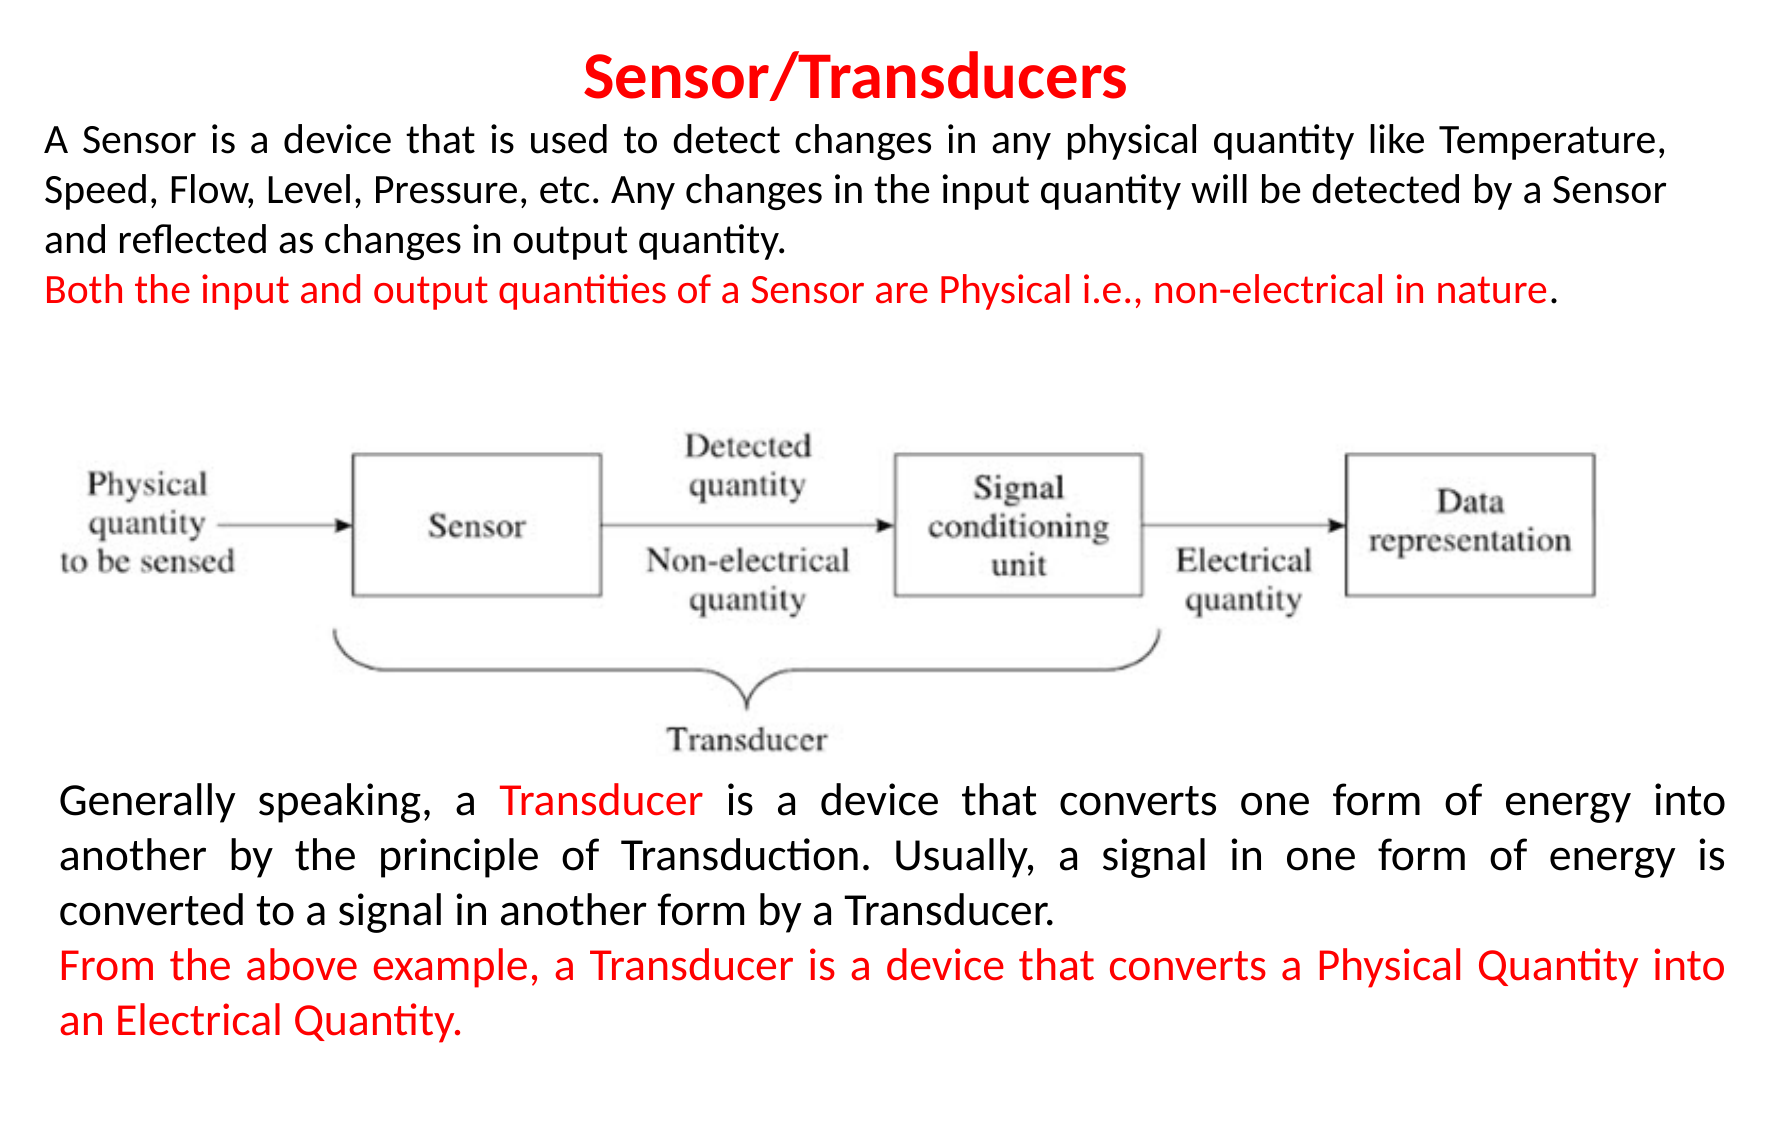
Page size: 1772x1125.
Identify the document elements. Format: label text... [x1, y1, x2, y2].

picture [44, 412, 1640, 776]
text_box Generally speaking, a Transducer is a device that converts one form of energy into another by the principle of Transduction. Usually, a signal in one form of energy is converted to a signal in another form by a Transducer. From the above example, a Transducer is a device that converts a Physical Quantity into an Electrical Quantity. [44, 762, 1743, 1053]
text_box Sensor/Transducers A Sensor is a device that is used to detect changes in any physical quantity like Temperature, Speed, Flow, Level, Pressure, etc. Any changes in the input quantity will be detected by a Sensor and reflected as changes in output quantity. Both the input and output quantities of a Sensor are Physical i.e., non-electrical in nature. [29, 24, 1684, 320]
